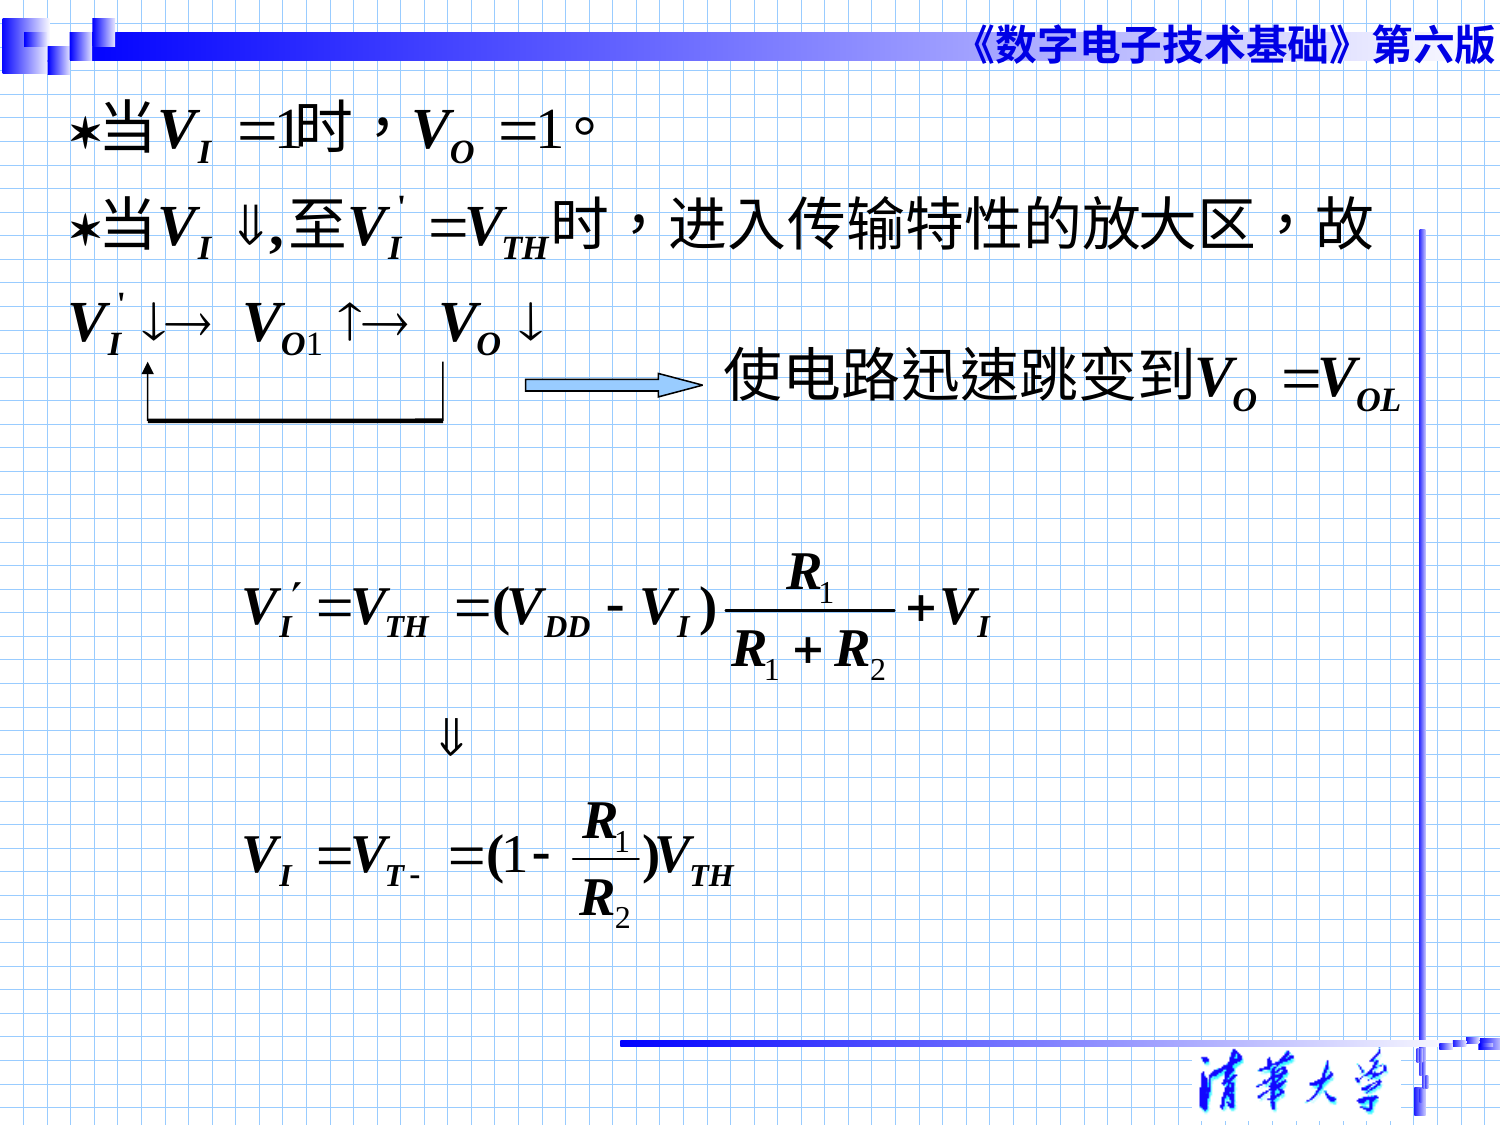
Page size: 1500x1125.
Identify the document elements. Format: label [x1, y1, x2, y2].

text_box [525, 375, 703, 397]
picture [1192, 1046, 1401, 1121]
text_box [64, 89, 1384, 367]
text_box [239, 537, 1002, 939]
text_box [714, 337, 1412, 427]
text_box [147, 361, 444, 422]
